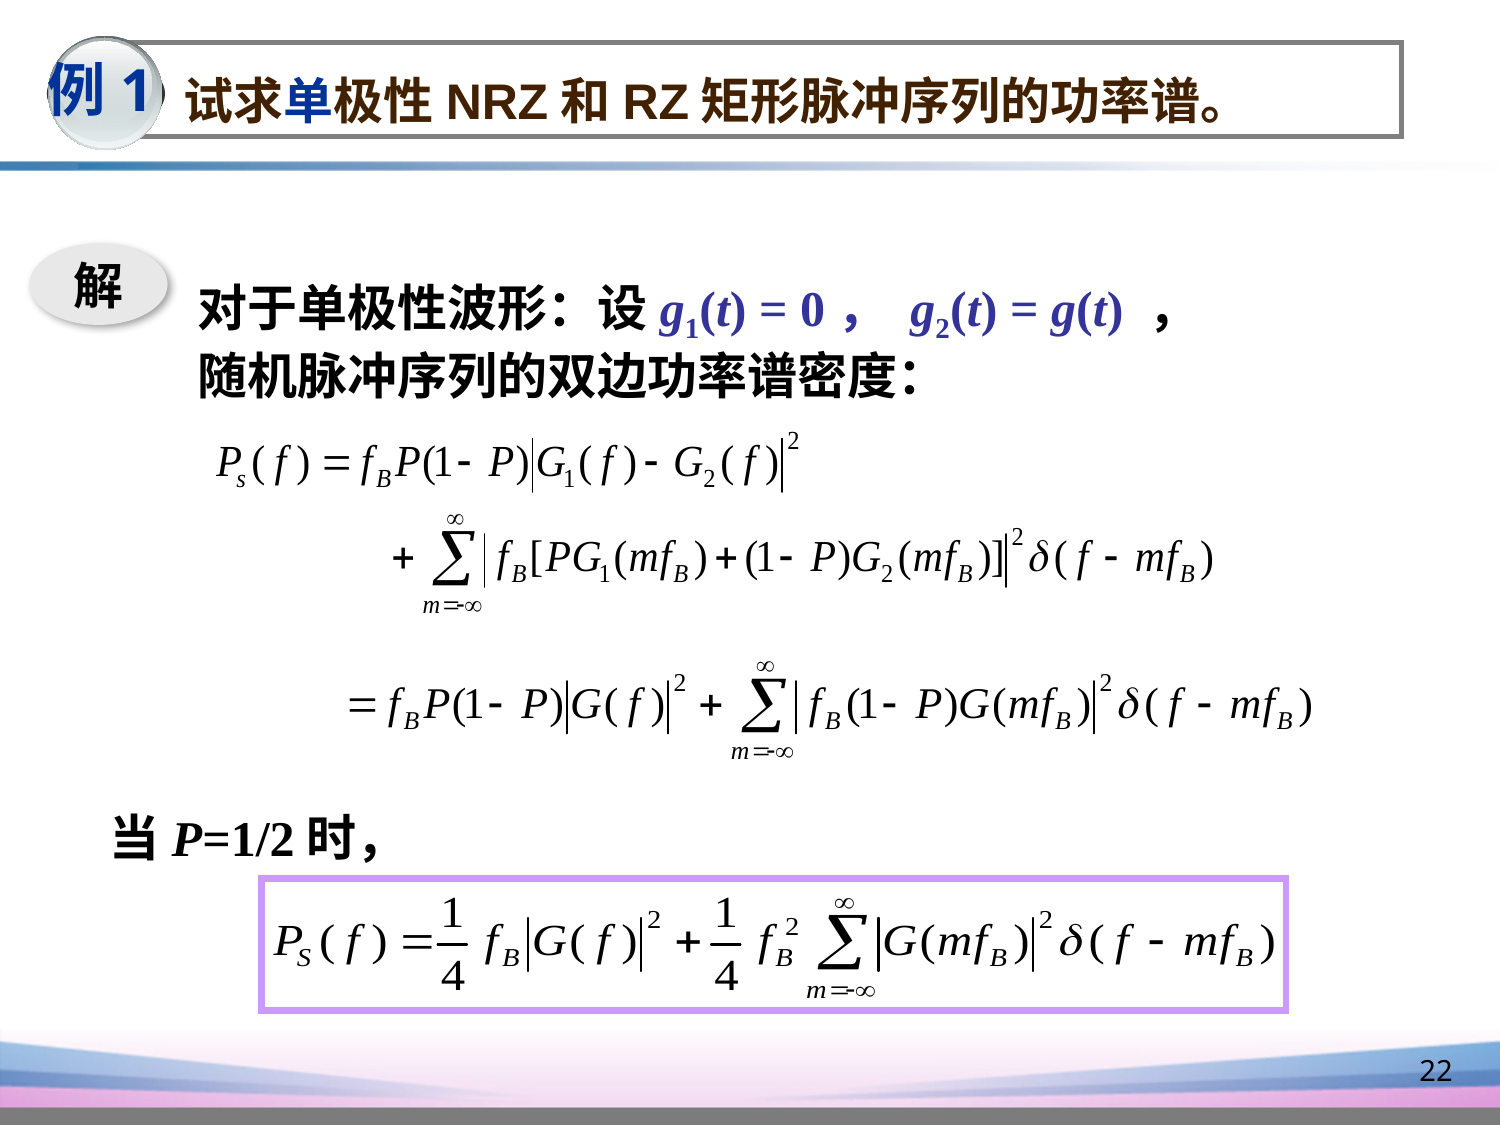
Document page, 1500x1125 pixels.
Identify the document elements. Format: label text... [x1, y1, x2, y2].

text_box 当P=1/2时， [71, 798, 422, 874]
text_box 解 [29, 243, 168, 325]
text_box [41, 35, 166, 151]
text_box 试求单极性NRZ和RZ矩形脉冲序列的功率谱。 [170, 42, 1402, 137]
picture [0, 0, 1500, 1125]
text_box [208, 420, 1221, 624]
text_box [338, 645, 1322, 770]
slide_number 22 [1154, 1023, 1468, 1100]
text_box 对于单极性波形：设g1(t) = 0， g2(t) = g(t) ， 随机脉冲序列的双边功率谱密度： [183, 255, 1246, 413]
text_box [264, 881, 1283, 1008]
